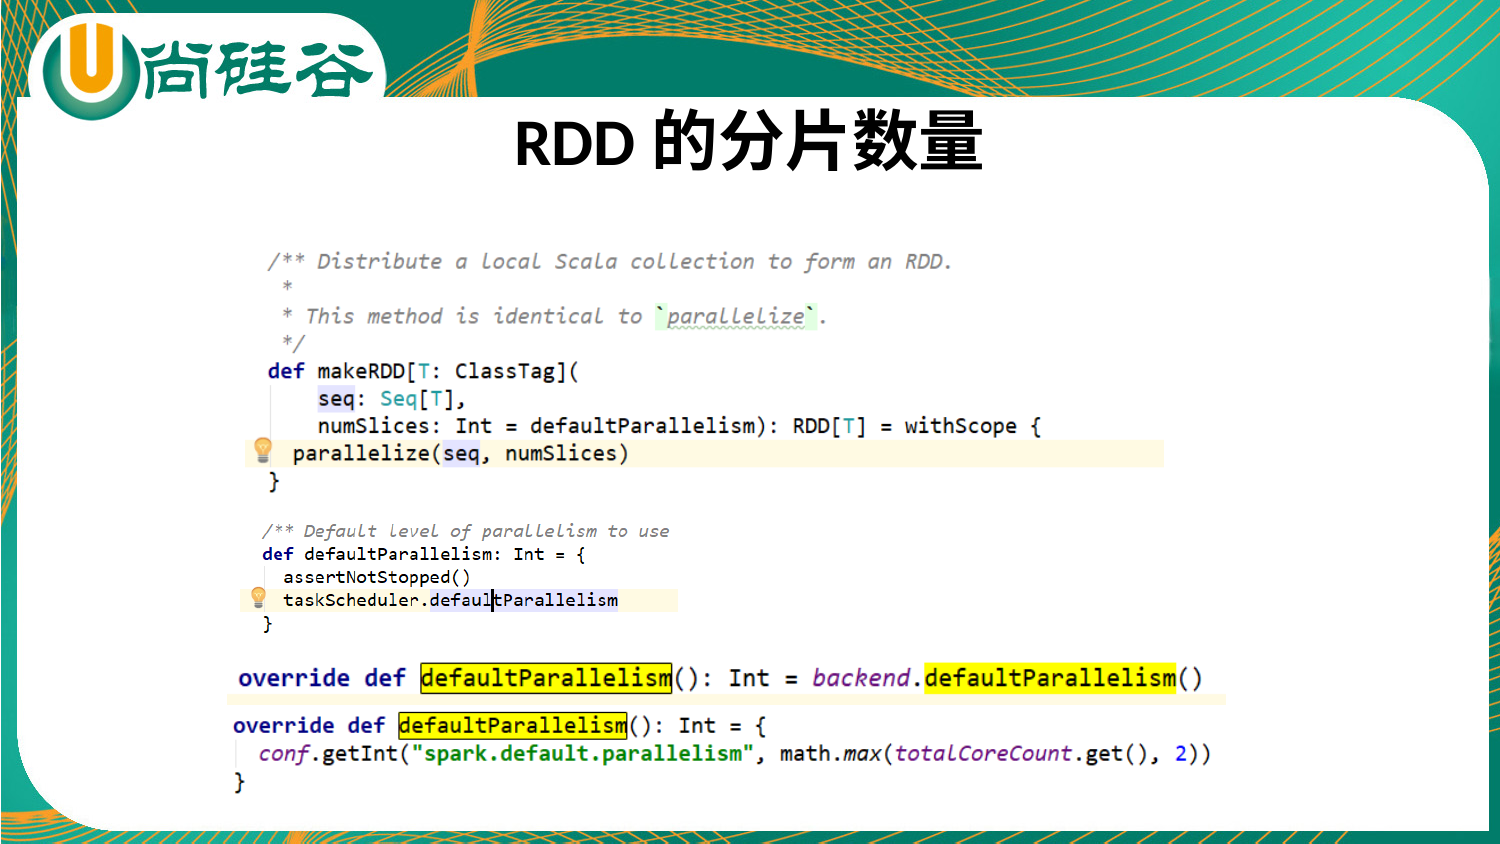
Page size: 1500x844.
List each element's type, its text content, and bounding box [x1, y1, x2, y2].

picture [0, 0, 1500, 844]
title RDD的分片数量 [433, 107, 1066, 170]
